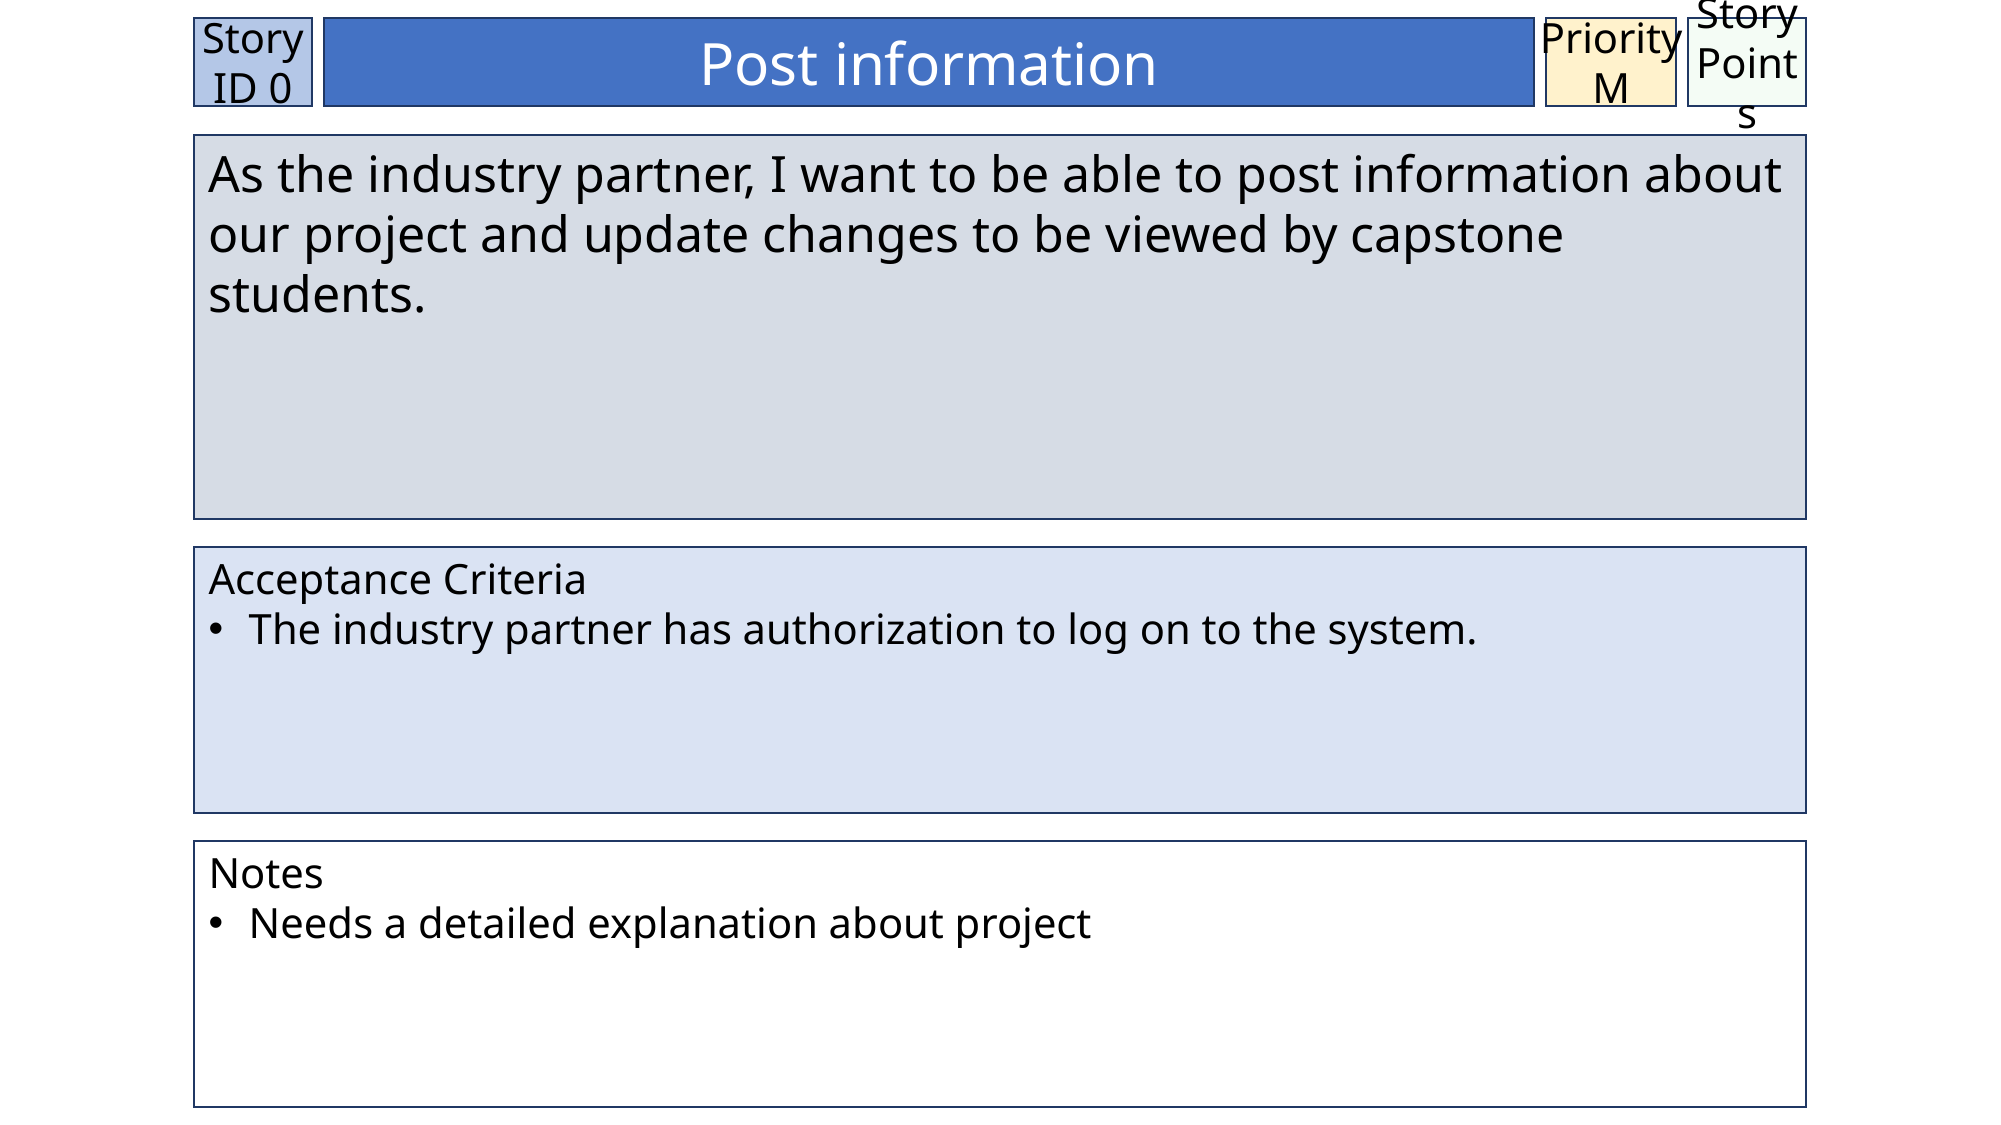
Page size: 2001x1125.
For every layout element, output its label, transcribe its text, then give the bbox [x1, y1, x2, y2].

text_box Story ID 0 [193, 17, 313, 107]
text_box As the industry partner, I want to be able to post information about our project and update changes to be viewed by capstone students. [193, 134, 1807, 520]
text_box Notes Needs a detailed explanation about project [193, 840, 1807, 1108]
text_box Priority M [1545, 17, 1677, 107]
text_box Story Points [1687, 17, 1807, 107]
text_box Post information [323, 17, 1535, 107]
text_box Acceptance Criteria The industry partner has authorization to log on to the system. [193, 546, 1807, 814]
